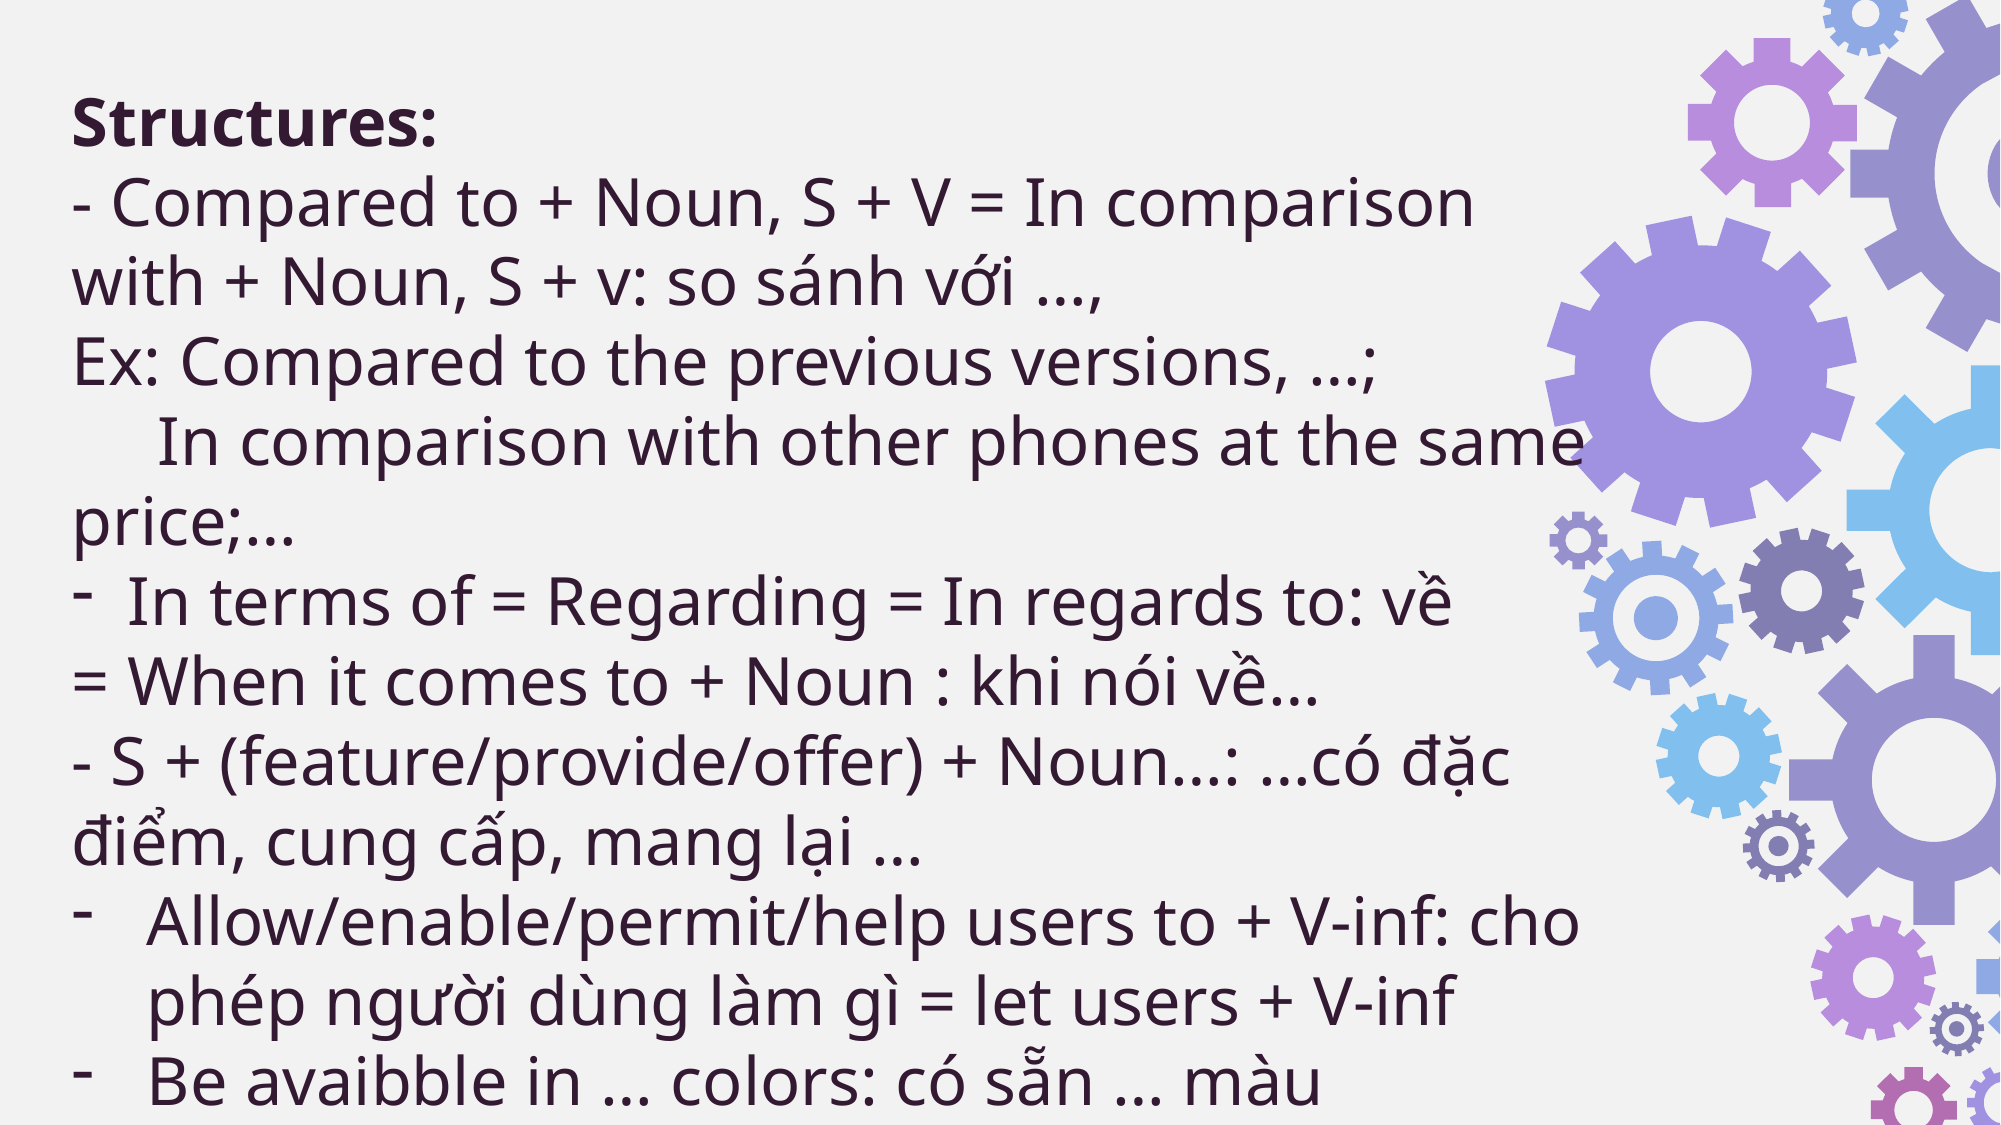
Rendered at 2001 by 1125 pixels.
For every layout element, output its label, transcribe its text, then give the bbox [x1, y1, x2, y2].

text_box Structures: - Compared to + Noun, S + V = In comparison with + Noun, S + v: so sánh với …, Ex: Compared to the previous versions, …; In comparison with other phones at the same price;… In terms of = Regarding = In regards to: về = When it comes to + Noun : khi nói về… - S + (feature/provide/offer) + Noun…: …có đặc điểm, cung cấp, mang lại … Allow/enable/permit/help users to + V-inf: cho phép người dùng làm gì = let users + V-inf Be avaibble in … colors: có sẵn … màu [56, 71, 1611, 1125]
